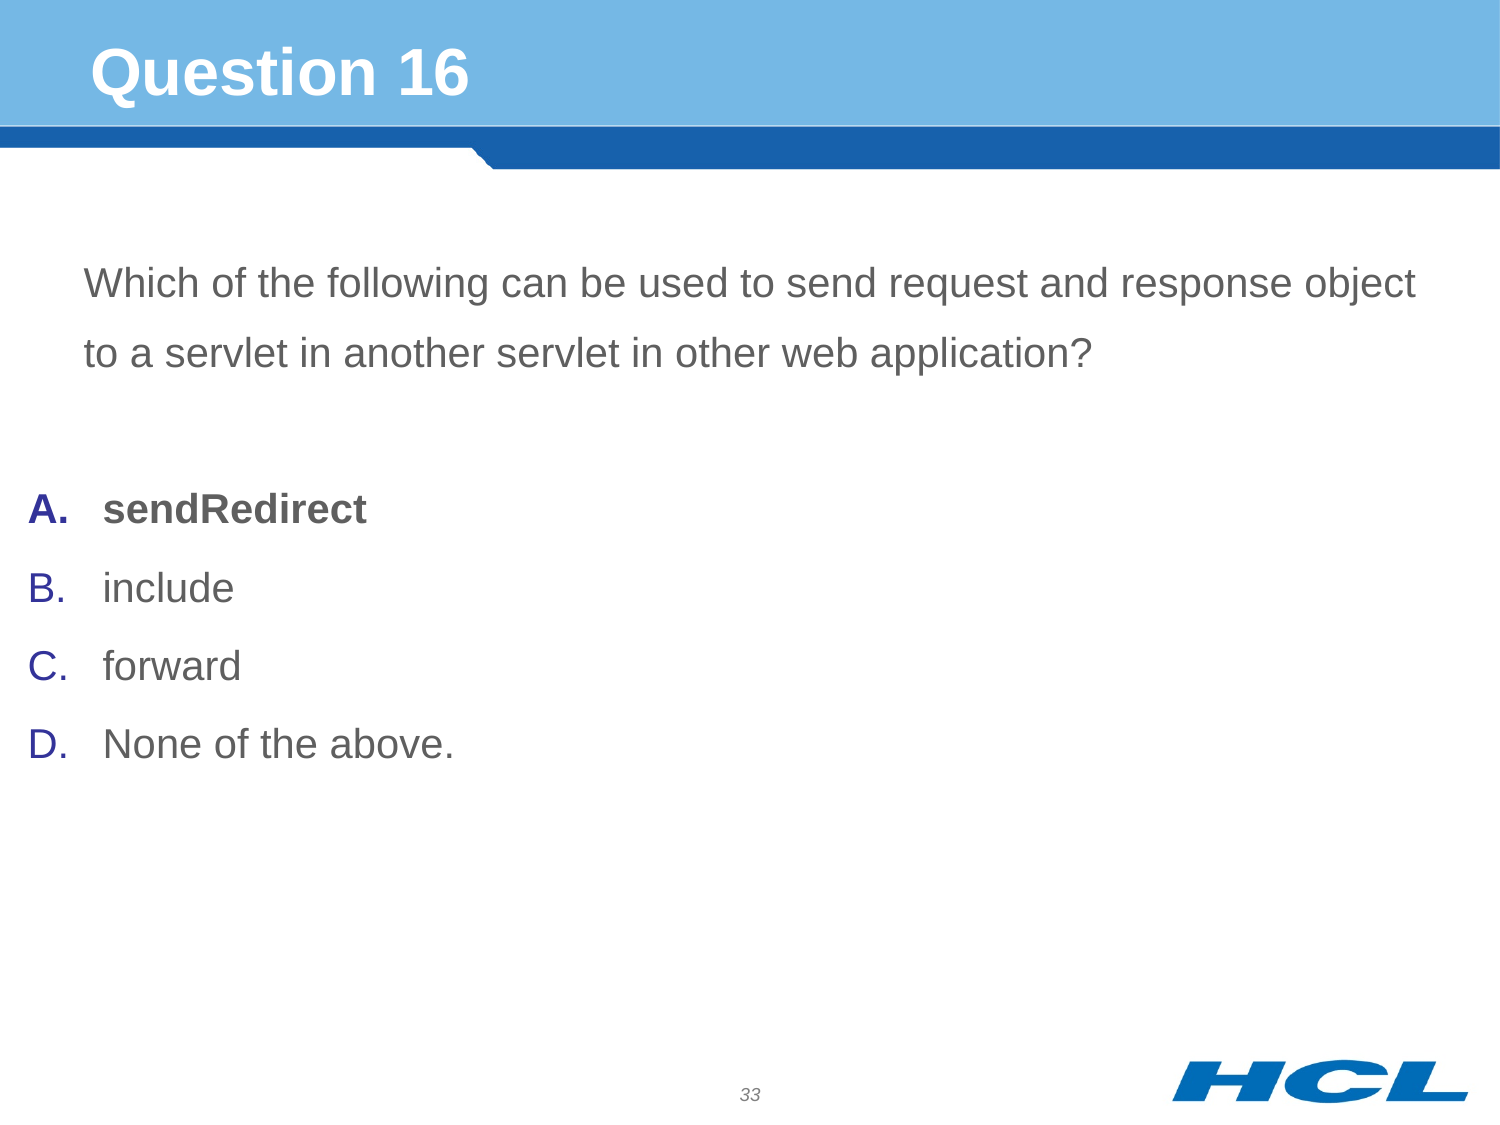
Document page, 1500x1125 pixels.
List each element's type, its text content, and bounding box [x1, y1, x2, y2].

title Question 16 [74, 0, 1426, 138]
slide_number 33 [574, 1074, 926, 1115]
picture [1140, 1050, 1500, 1109]
list Which of the following can be used to send request and response object to a servlet in another servlet in other web application? sendRedirect include forward None of the above. [12, 149, 1451, 1038]
picture [0, 0, 1500, 188]
